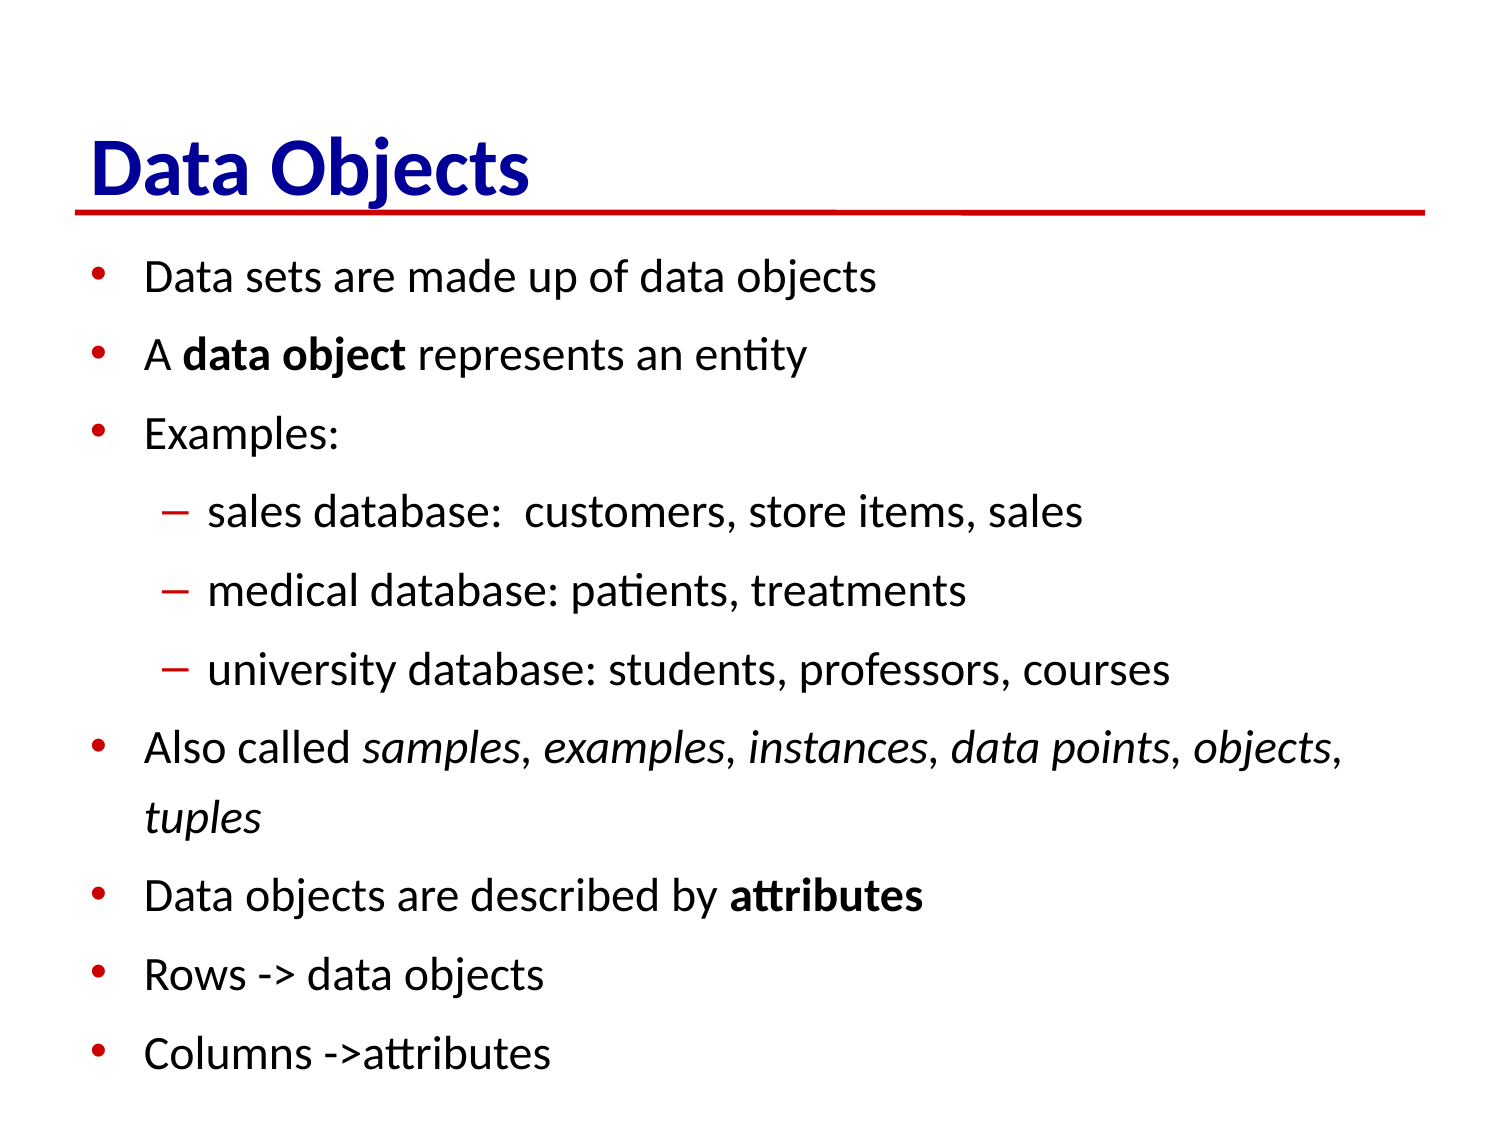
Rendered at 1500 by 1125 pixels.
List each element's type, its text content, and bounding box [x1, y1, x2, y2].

list Data sets are made up of data objects A data object represents an entity Examples: sales database: customers, store items, sales medical database: patients, treatments university database: students, professors, courses Also called samples, examples, instances, data points, objects, tuples Data objects are described by attributes Rows -> data objects Columns ->attributes [75, 224, 1425, 1088]
title Data Objects [75, 68, 1425, 224]
